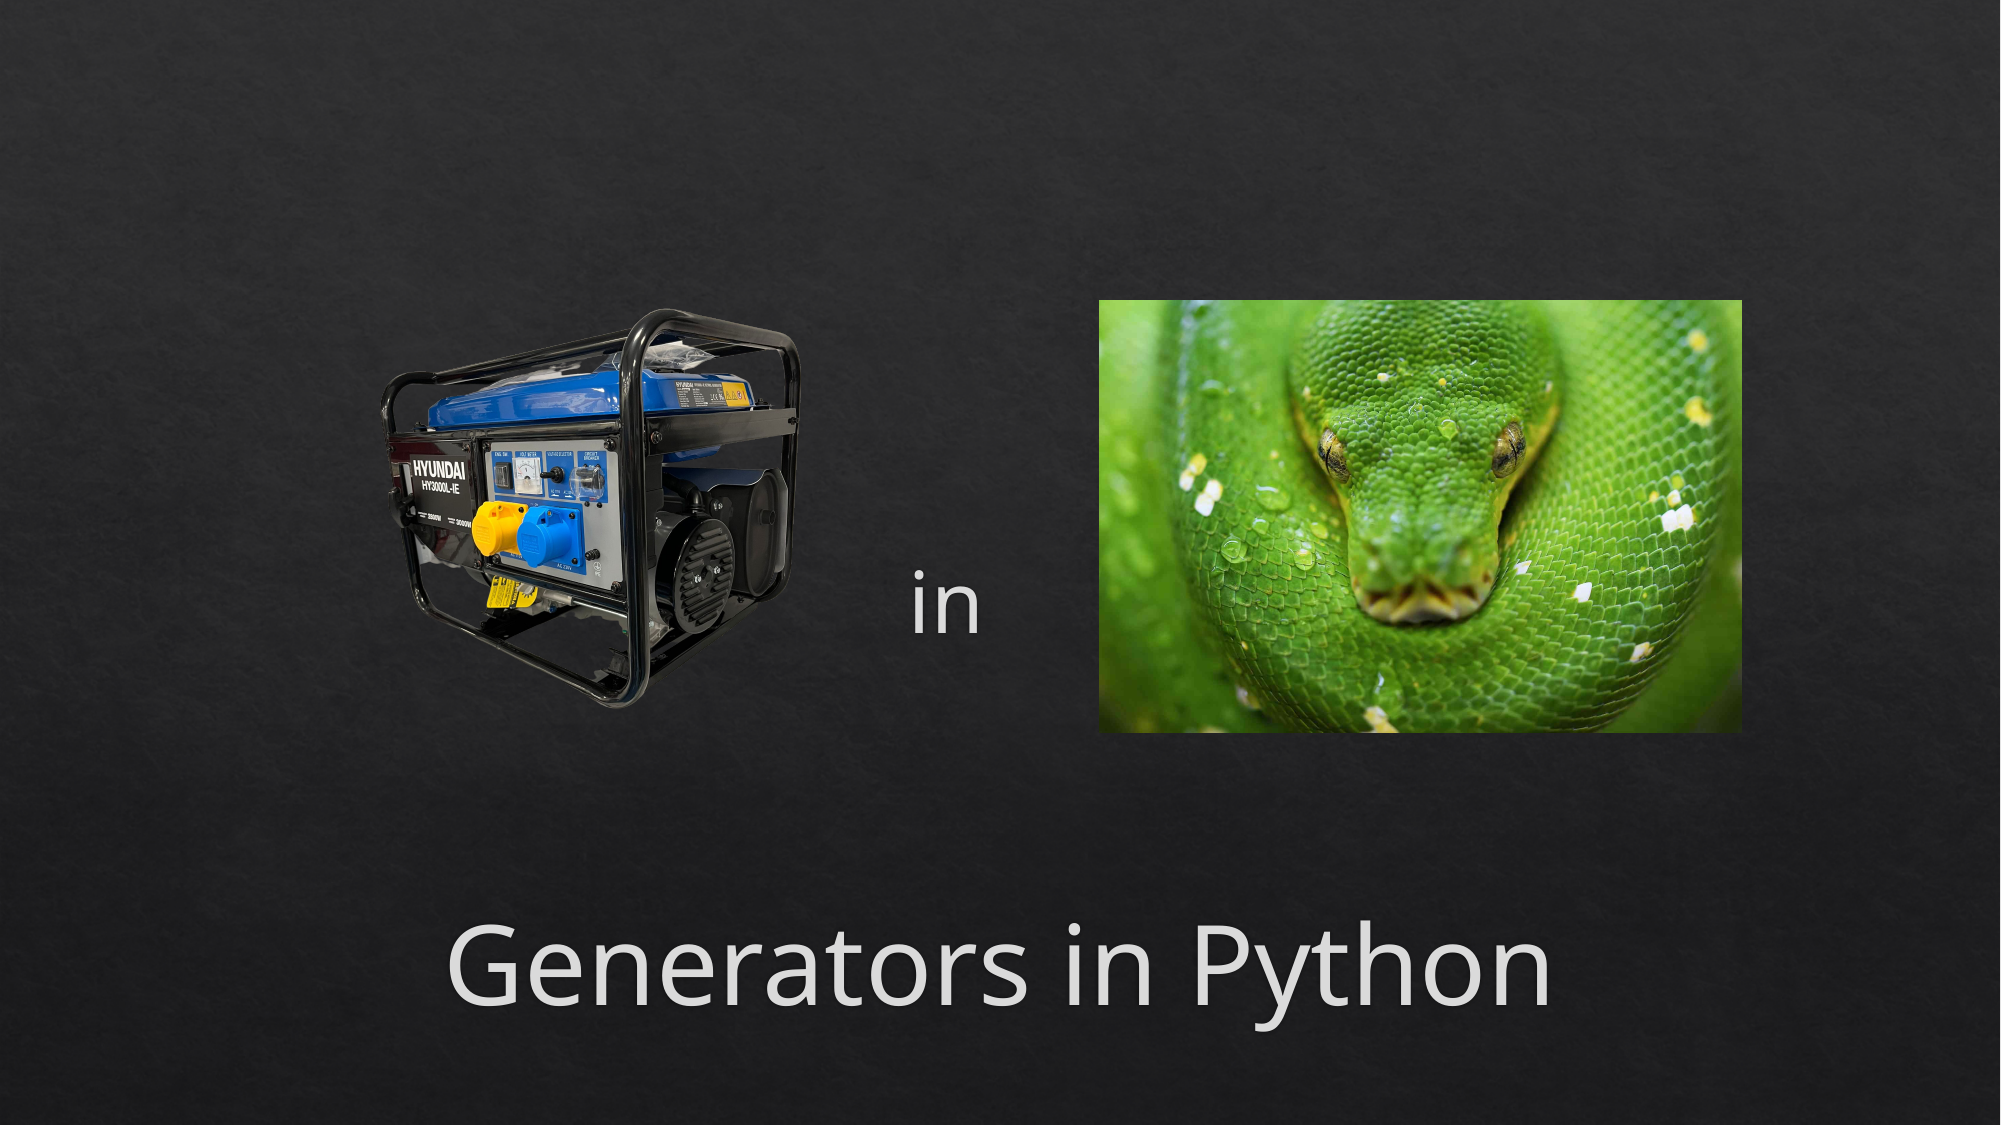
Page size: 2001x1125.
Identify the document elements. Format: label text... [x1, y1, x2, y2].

title Generators in Python [225, 886, 1775, 1036]
picture [368, 238, 822, 843]
picture [1098, 300, 1742, 733]
text_box in [829, 540, 1071, 659]
